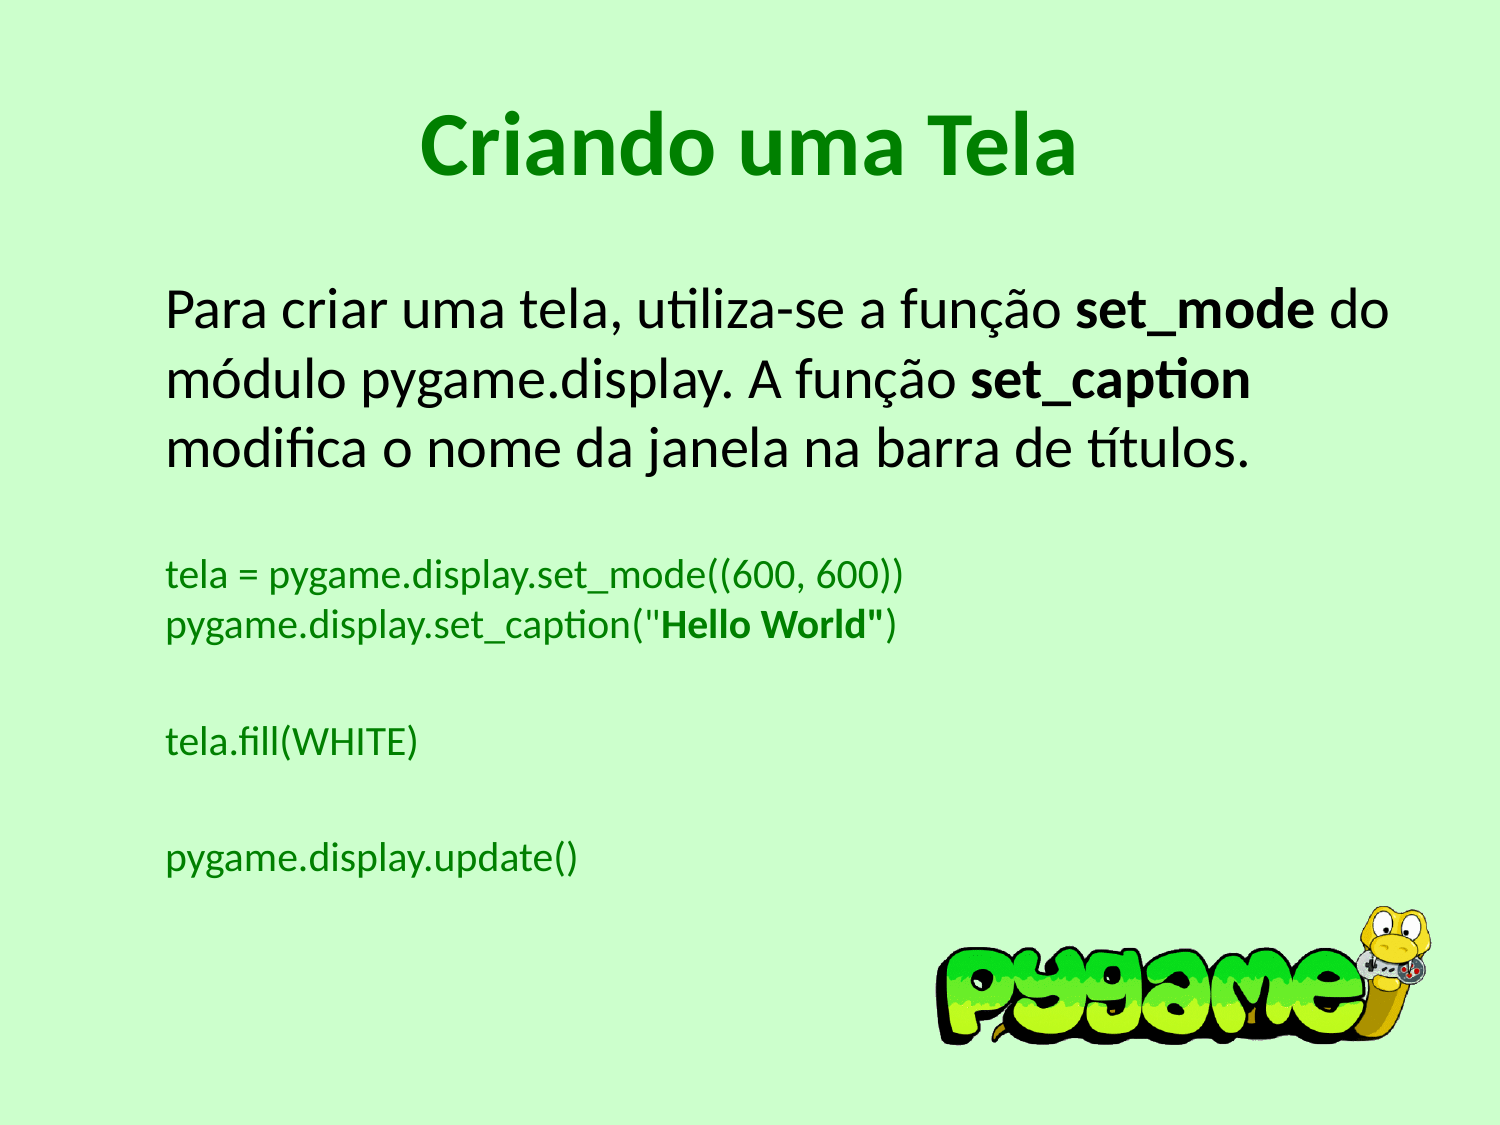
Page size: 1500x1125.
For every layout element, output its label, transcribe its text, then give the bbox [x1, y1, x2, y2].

picture [931, 900, 1436, 1051]
title Criando uma Tela [75, 45, 1425, 233]
list Para criar uma tela, utiliza-se a função set_mode do módulo pygame.display. A função set_caption modifica o nome da janela na barra de títulos. tela = pygame.display.set_mode((600, 600)) pygame.display.set_caption("Hello World") tela.fill(WHITE) pygame.display.update() [75, 262, 1425, 1005]
